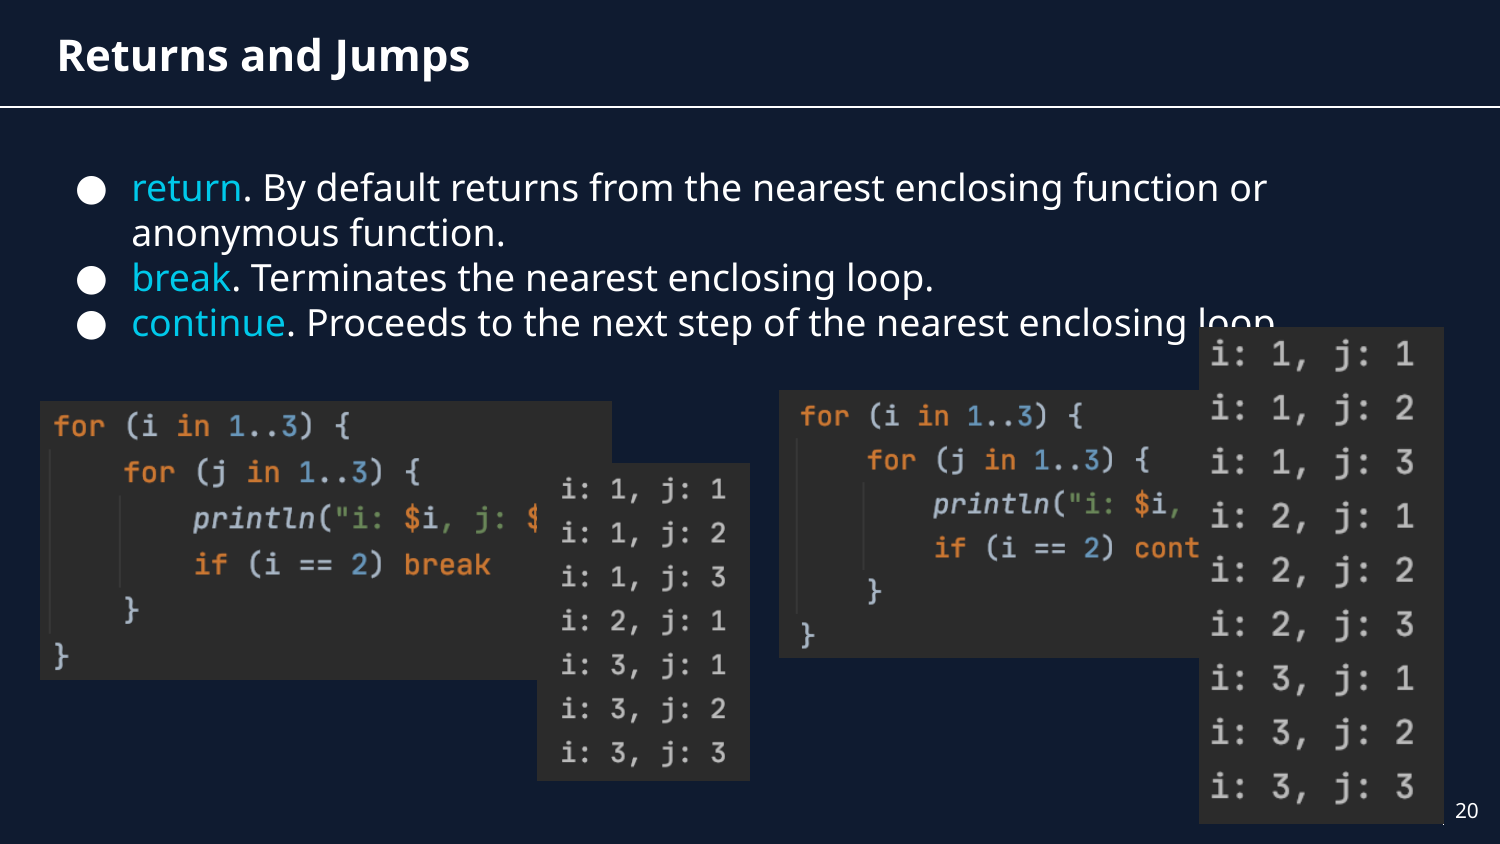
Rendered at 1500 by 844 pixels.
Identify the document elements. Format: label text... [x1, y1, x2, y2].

list return. By default returns from the nearest enclosing function or anonymous function. break. Terminates the nearest enclosing loop. continue. Proceeds to the next step of the nearest enclosing loop. [56, 163, 1444, 788]
title Returns and Jumps [56, 0, 1444, 108]
picture [779, 326, 1444, 825]
picture [40, 401, 751, 781]
